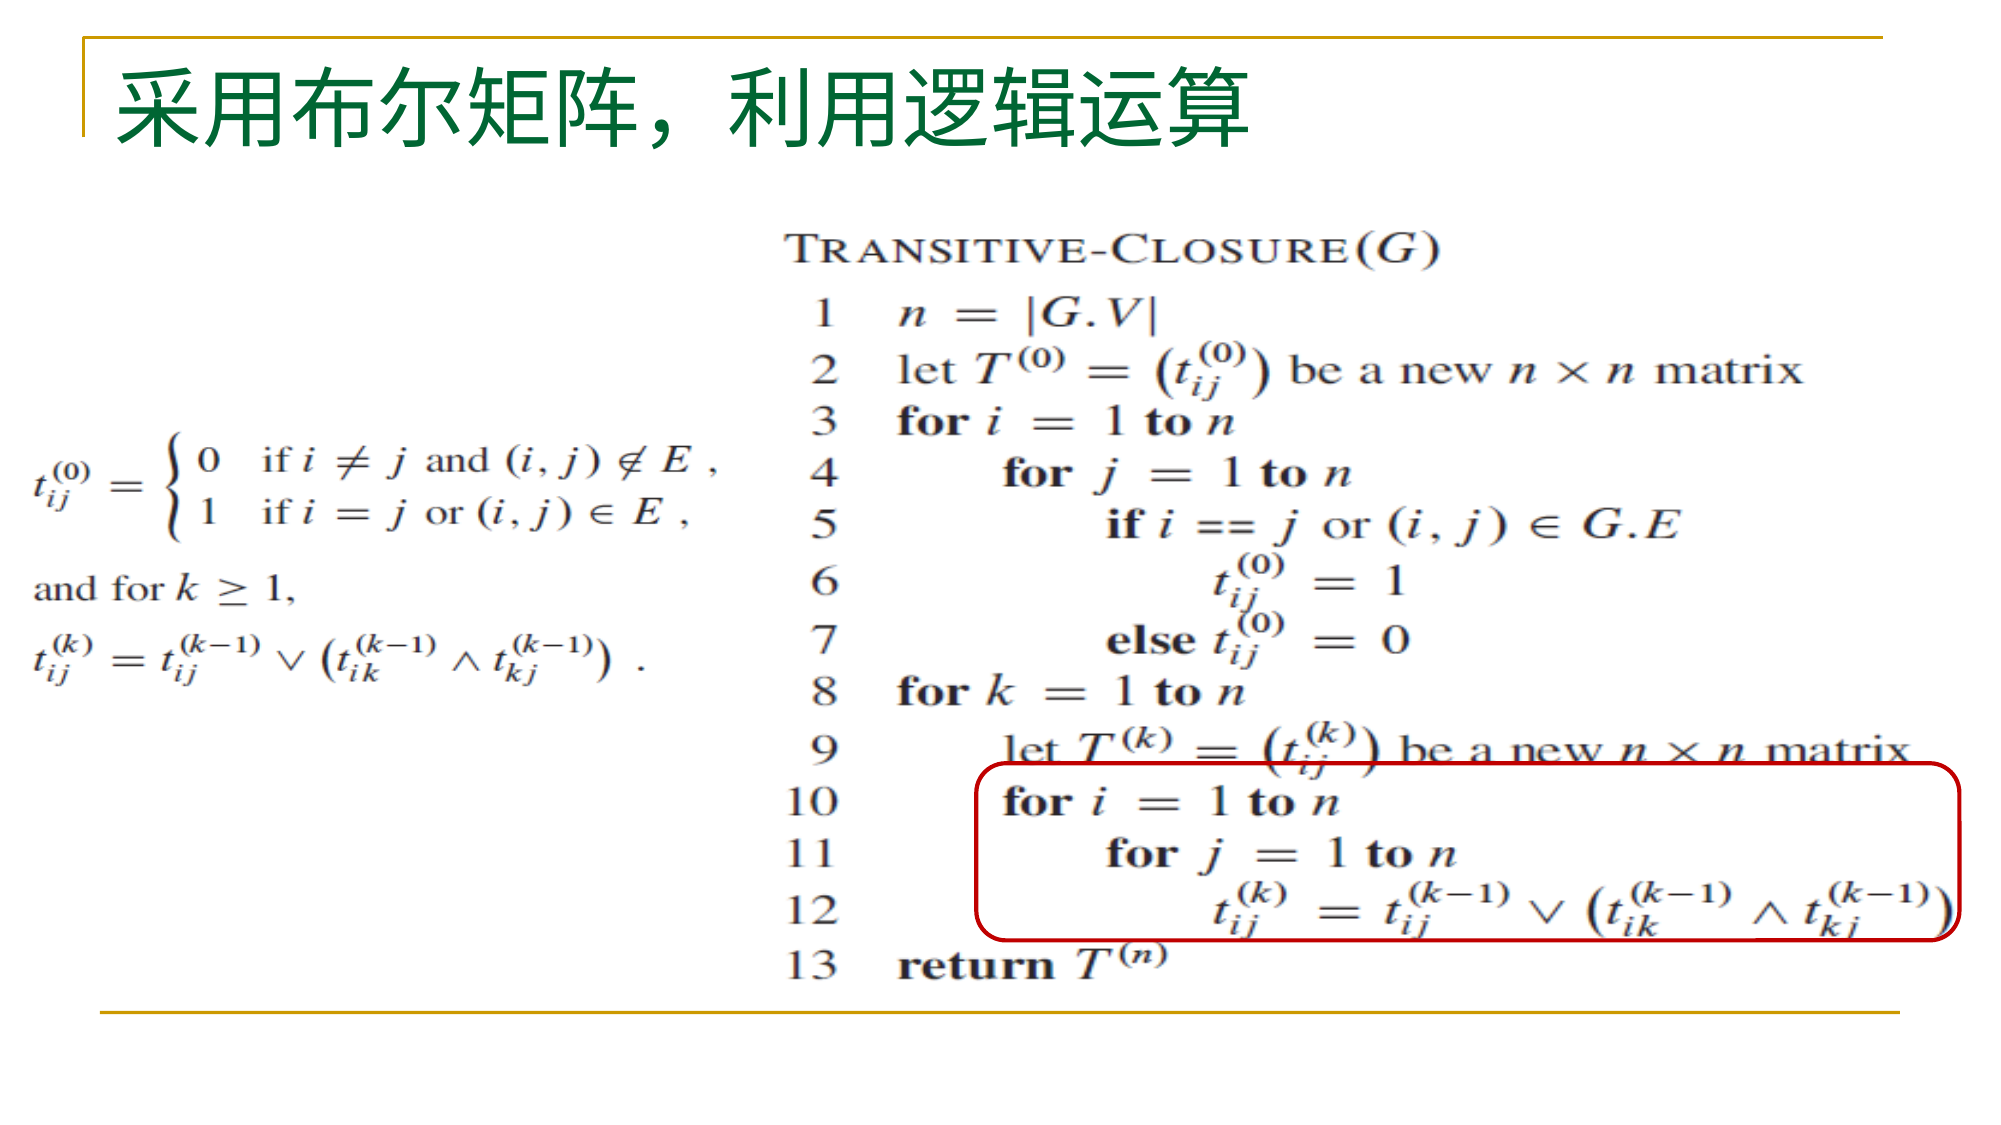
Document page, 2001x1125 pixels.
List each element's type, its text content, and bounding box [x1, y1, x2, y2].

title 采用布尔矩阵，利用逻辑运算 [99, 45, 1900, 233]
picture [2, 420, 732, 693]
picture [751, 222, 1960, 988]
